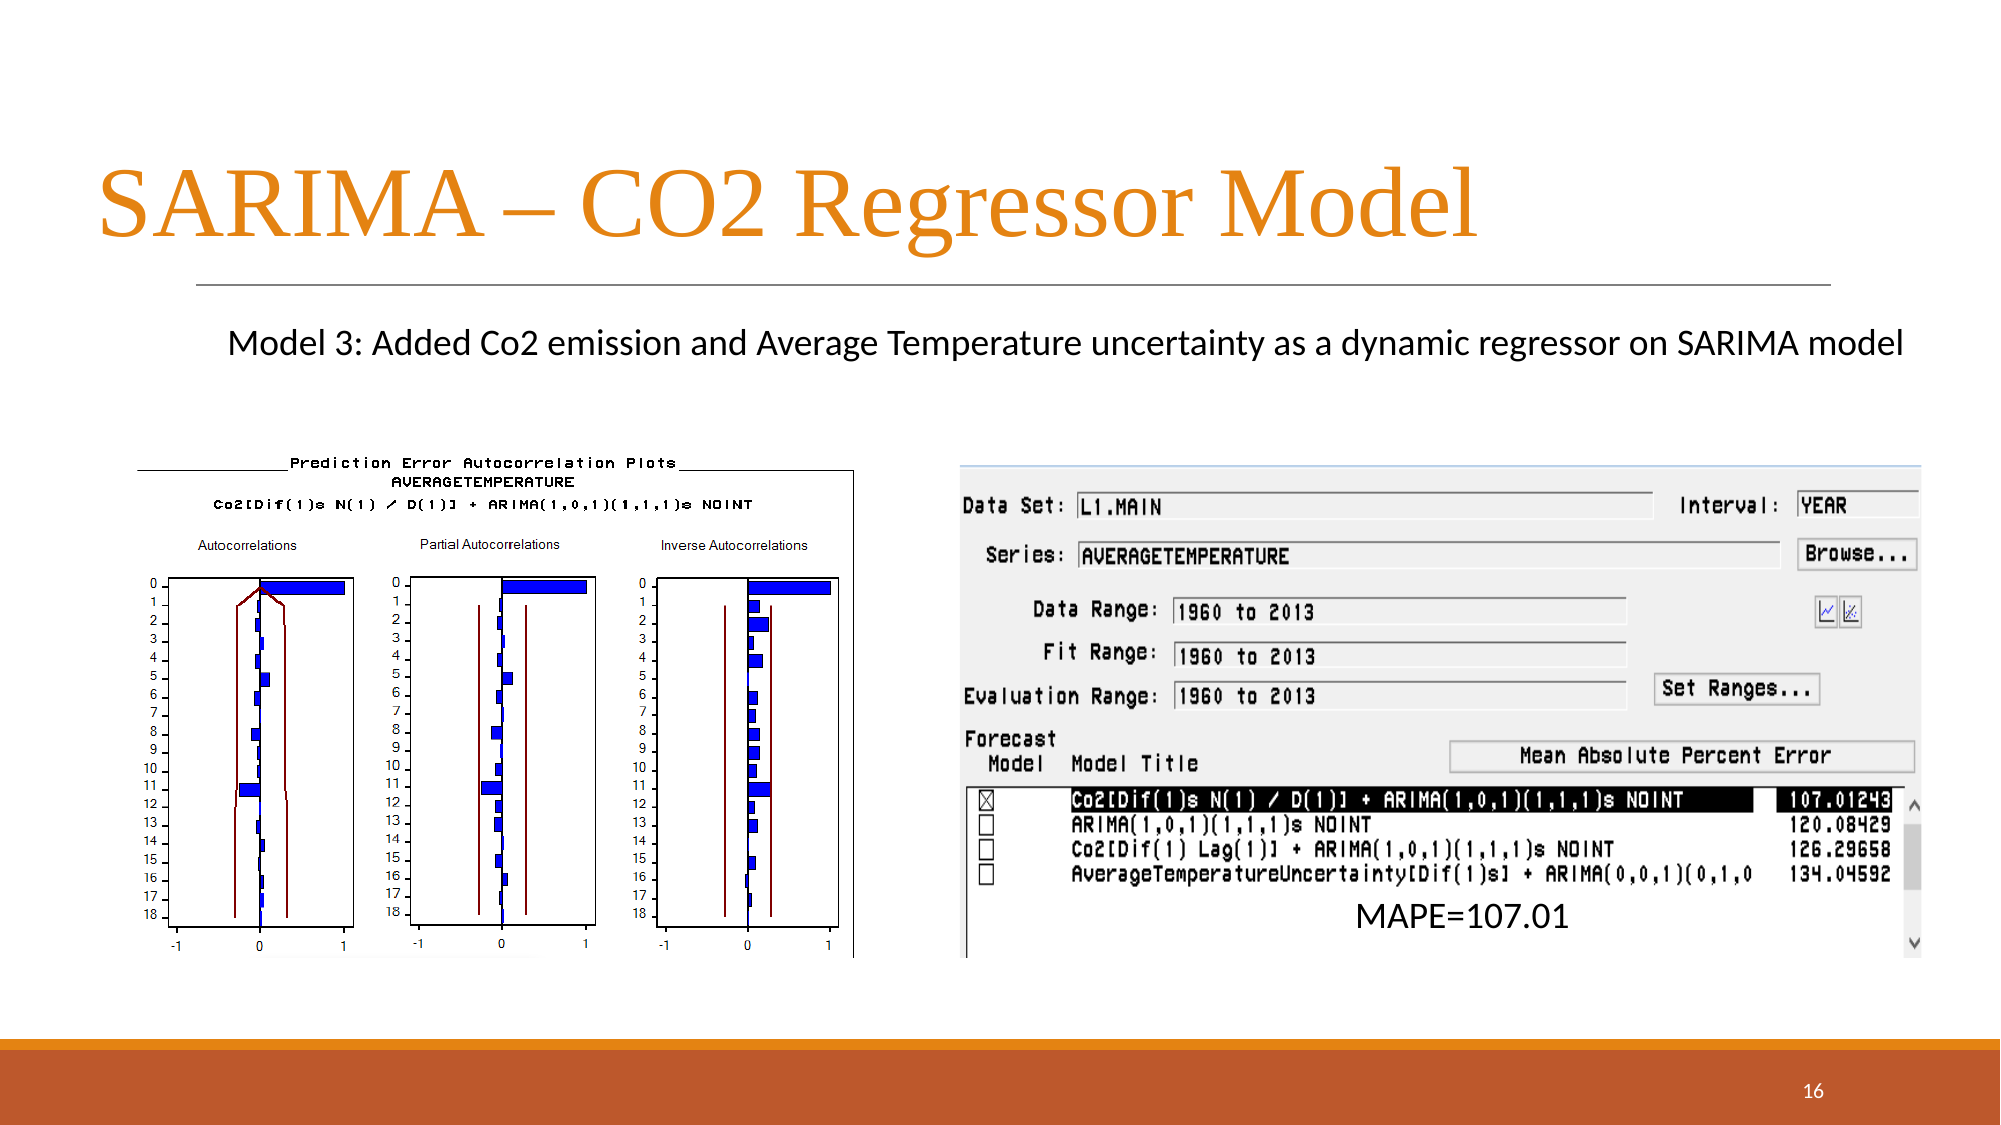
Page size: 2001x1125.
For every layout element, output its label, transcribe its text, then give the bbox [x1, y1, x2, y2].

text_box Model 3: Added Co2 emission and Average Temperature uncertainty as a dynamic regressor on SARIMA model [137, 310, 1922, 371]
slide_number ‹#› [1624, 1059, 1840, 1120]
picture [959, 465, 1922, 958]
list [137, 451, 865, 958]
text_box SARIMA – CO2 Regressor Model [6, 121, 1994, 285]
